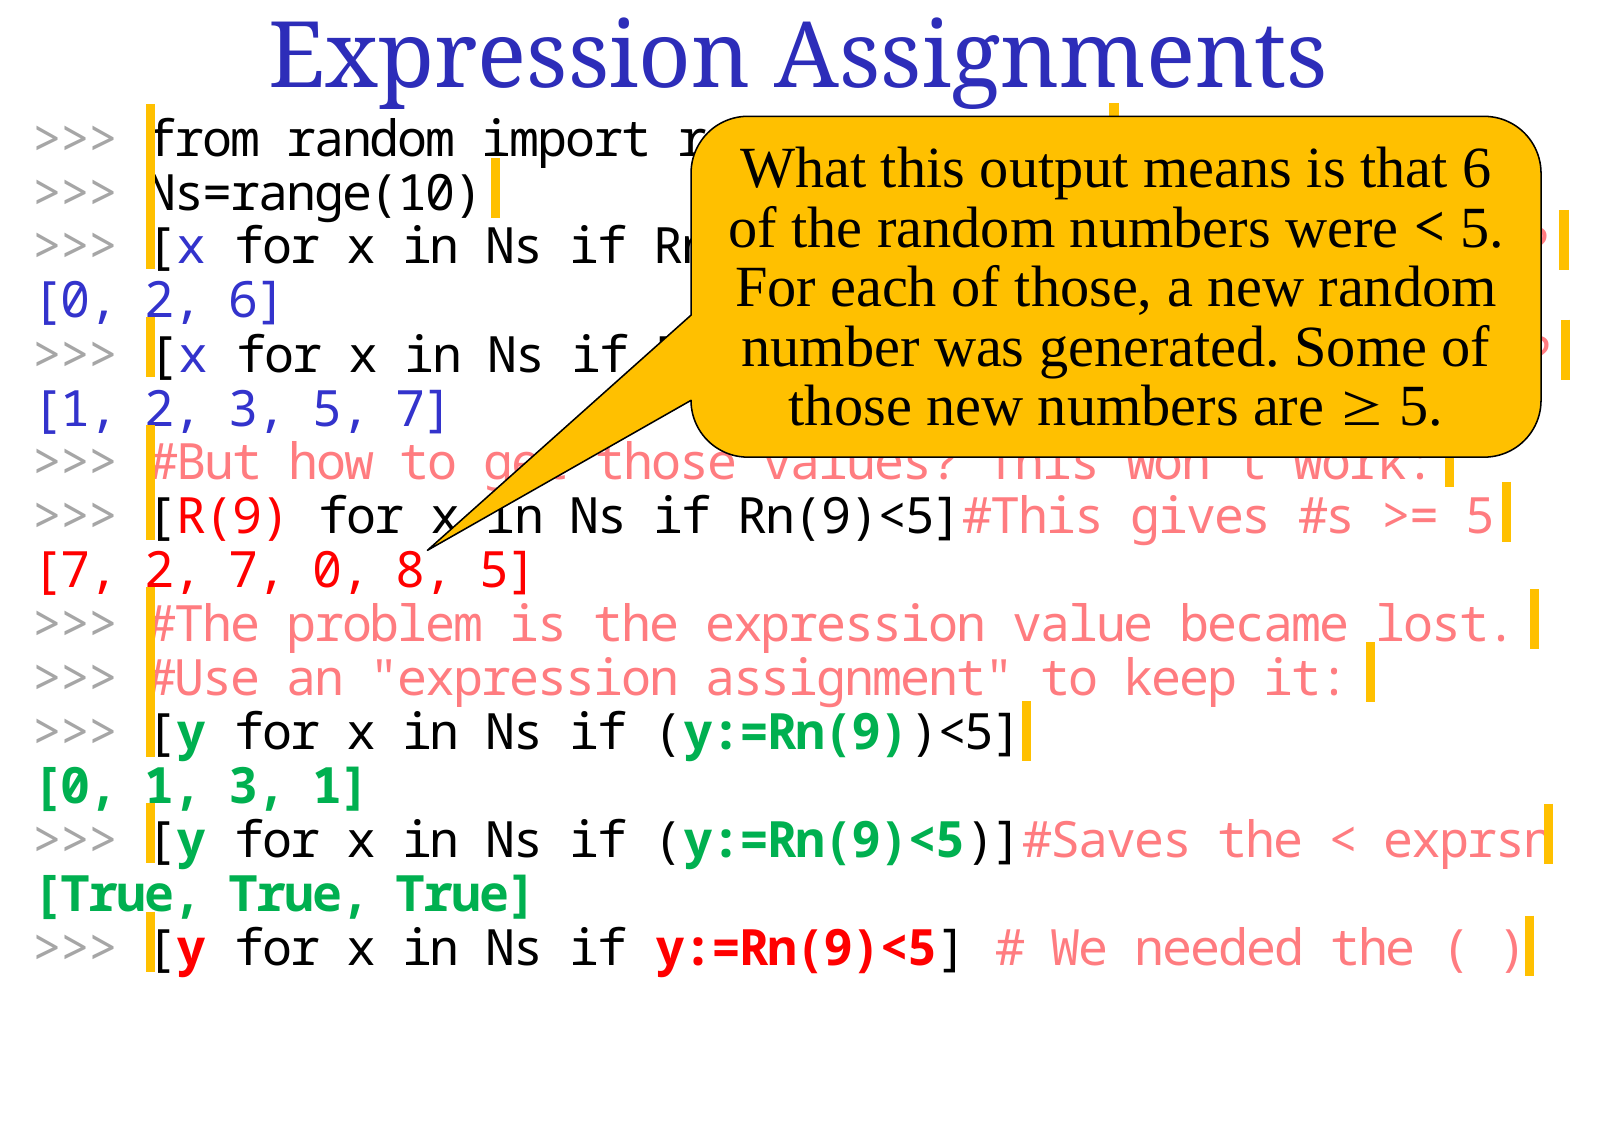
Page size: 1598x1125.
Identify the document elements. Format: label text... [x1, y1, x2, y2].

text_box Expression Assignments [0, 0, 1598, 131]
text_box What this output means is that 6 of the random numbers were < 5. For each of those, a new random number was generated. Some of those new numbers are  5. [427, 116, 1542, 551]
text_box from random import randrange as Rn Ns=range(10) [x for x in Ns if Rn(9)<5]#Which iterations match? [0, 2, 6] [x for x in Ns if Rn(9)<5]#Which iterations match? [1, 2, 3, 5, 7] #But how to get those values? This won't work: [R(9) for x in Ns if Rn(9)<5]#This gives #s >= 5 [7, 2, 7, 0, 8, 5] #The problem is the expression value became lost. #Use an "expression assignment" to keep it: [y for x in Ns if (y:=Rn(9))<5] [0, 1, 3, 1] [y for x in Ns if (y:=Rn(9)<5)]#Saves the < exprsn [True, True, True] [y for x in Ns if y:=Rn(9)<5] # We needed the ( ) [17, 131, 1593, 1125]
text_box >>> >>> >>> >>> >>> >>> >>> >>> >>> >>> >>> [17, 131, 157, 988]
